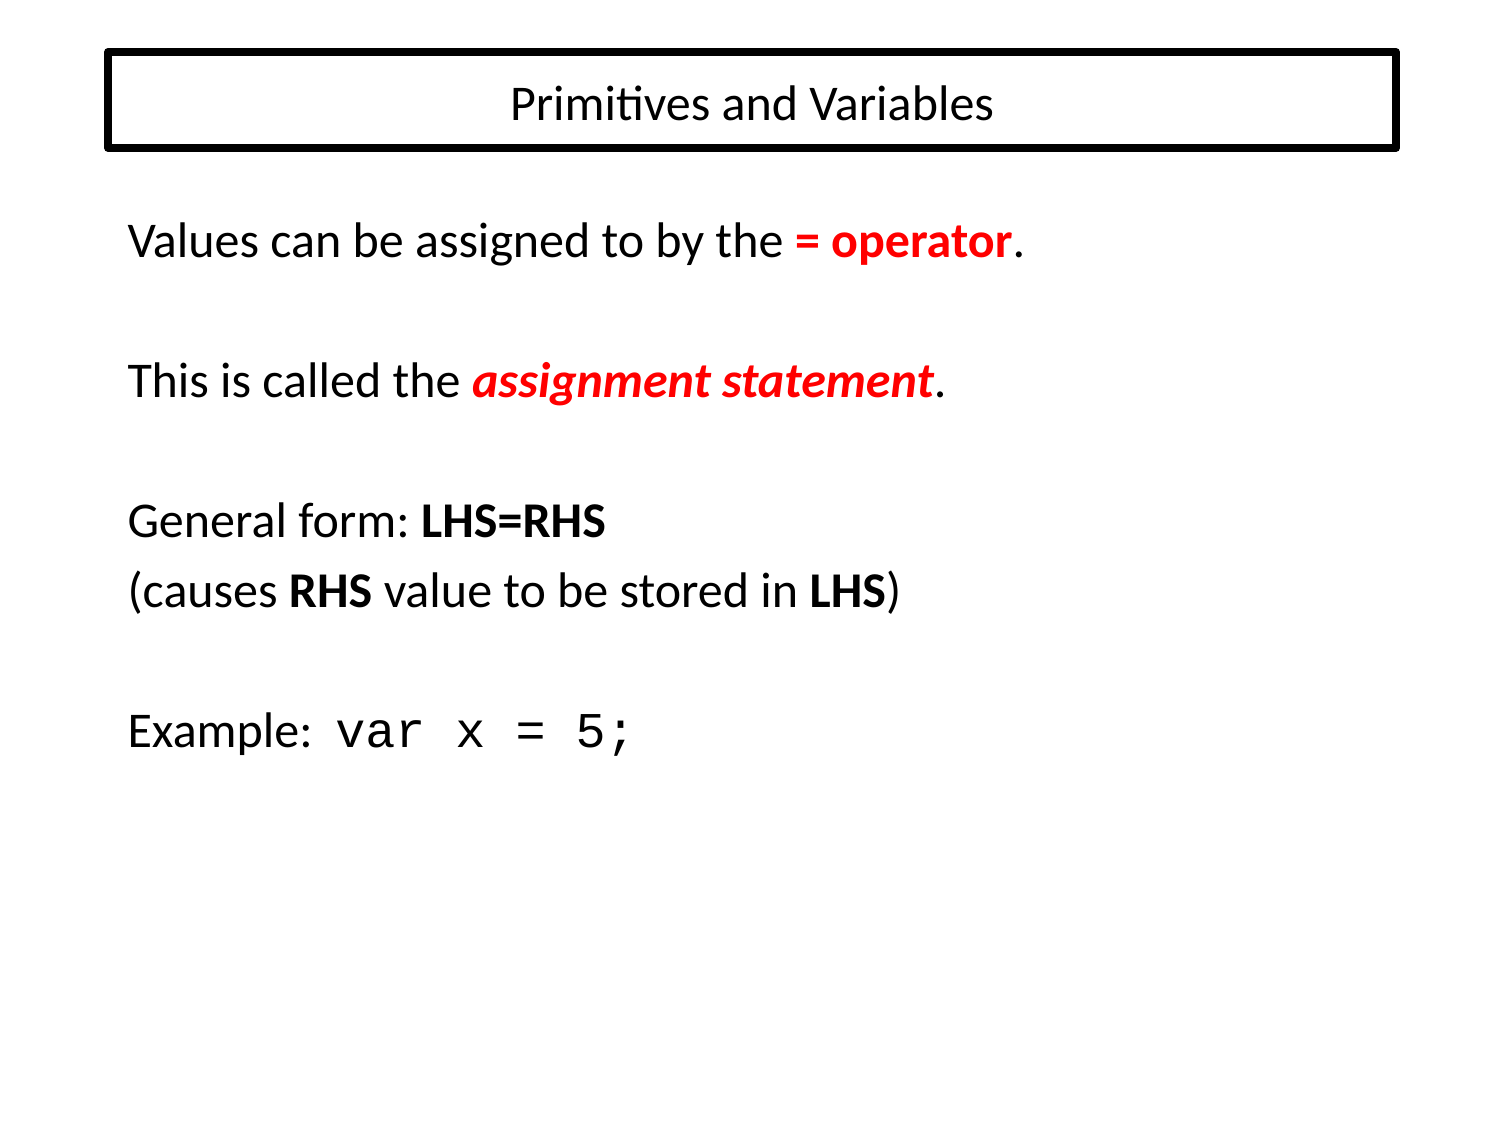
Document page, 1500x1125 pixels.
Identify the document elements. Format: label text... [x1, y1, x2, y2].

title Primitives and Variables [104, 48, 1400, 152]
list Values can be assigned to by the = operator. This is called the assignment statement. General form: LHS=RHS (causes RHS value to be stored in LHS) Example: var x = 5; [112, 200, 1388, 963]
